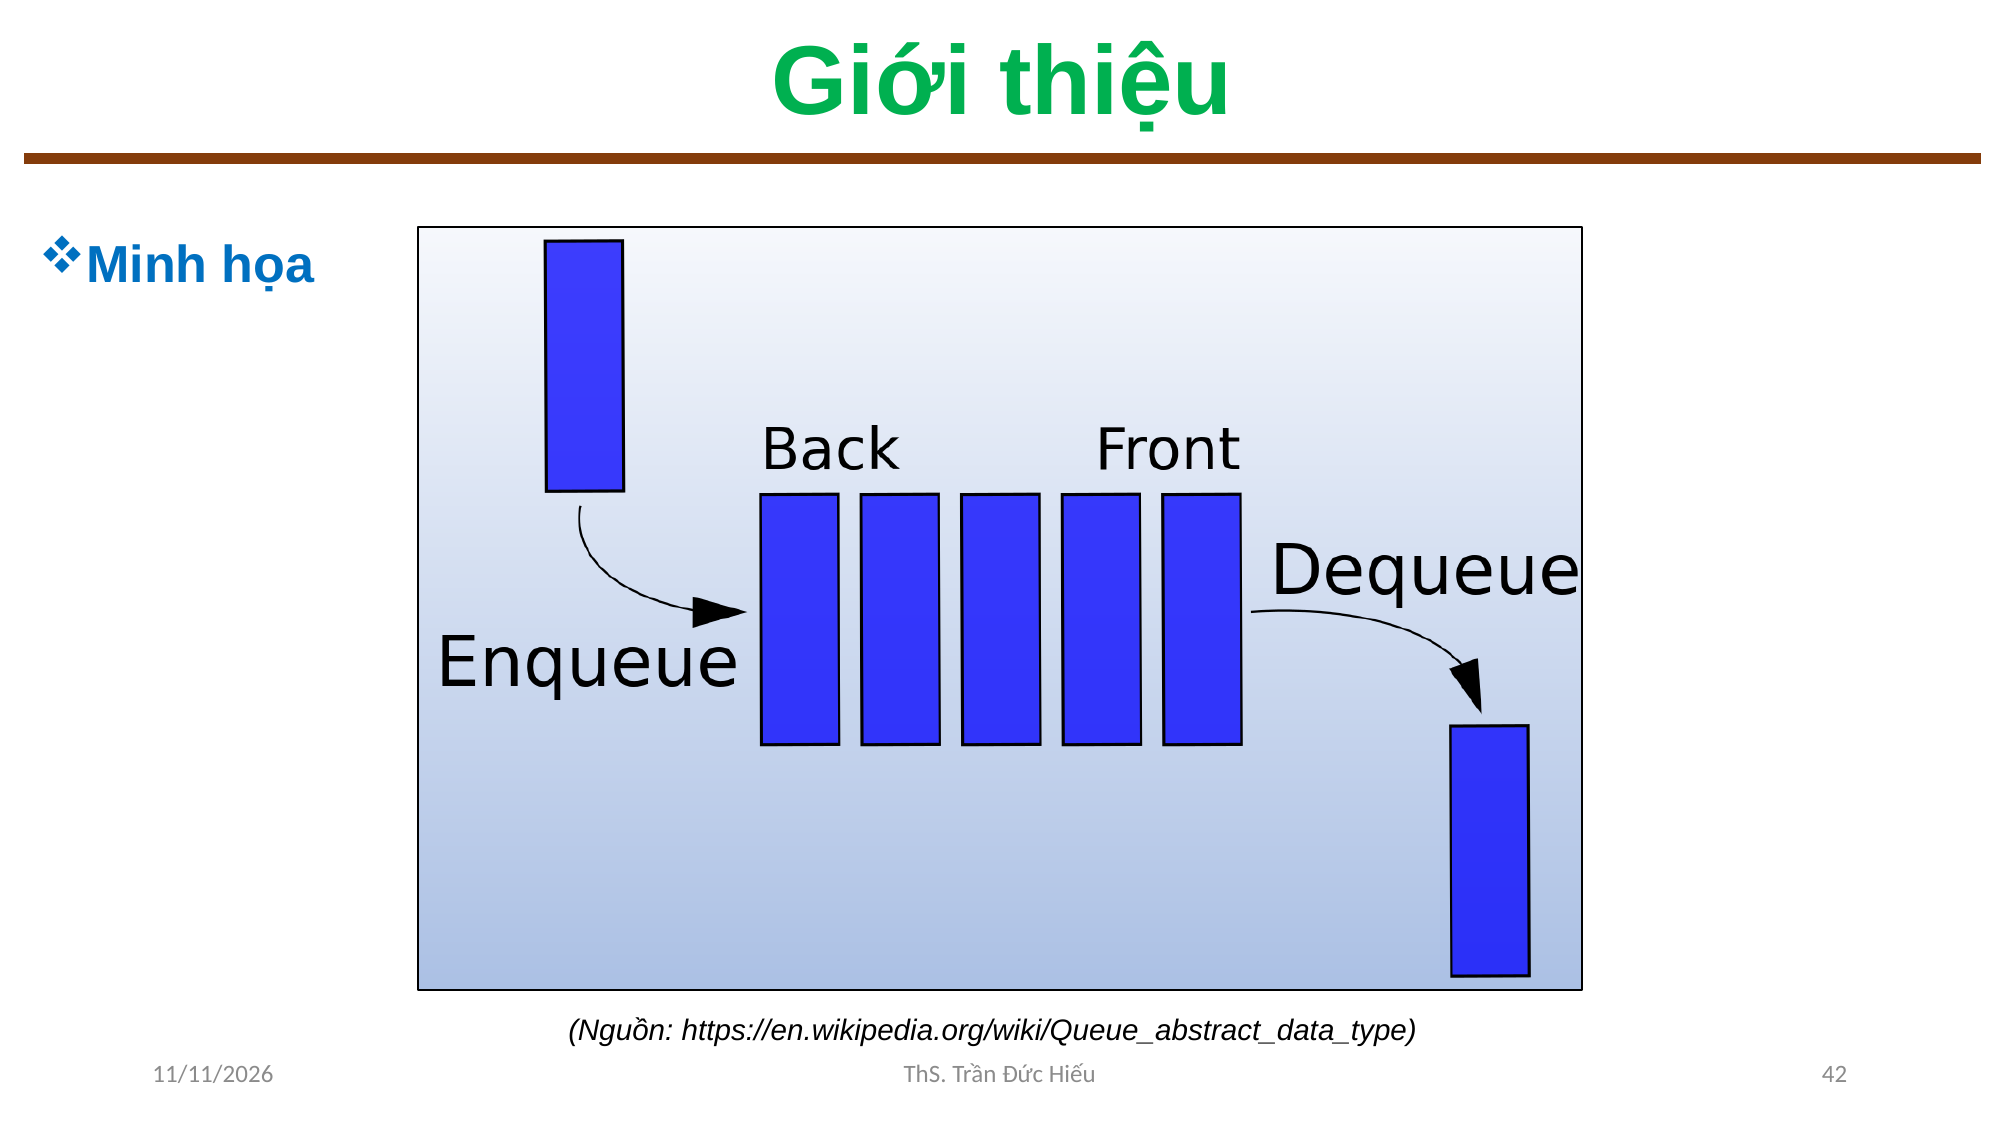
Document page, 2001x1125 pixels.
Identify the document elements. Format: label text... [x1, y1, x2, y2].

picture [418, 227, 1582, 989]
slide_number 42 [1412, 1042, 1863, 1103]
footer ThS. Trần Đức Hiếu [662, 1065, 1338, 1103]
title Giới thiệu [24, 22, 1982, 144]
list Minh họa [24, 204, 1982, 1112]
text_box (Nguồn: https://en.wikipedia.org/wiki/Queue_abstract_data_type) [553, 989, 1483, 1065]
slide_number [137, 1042, 588, 1103]
